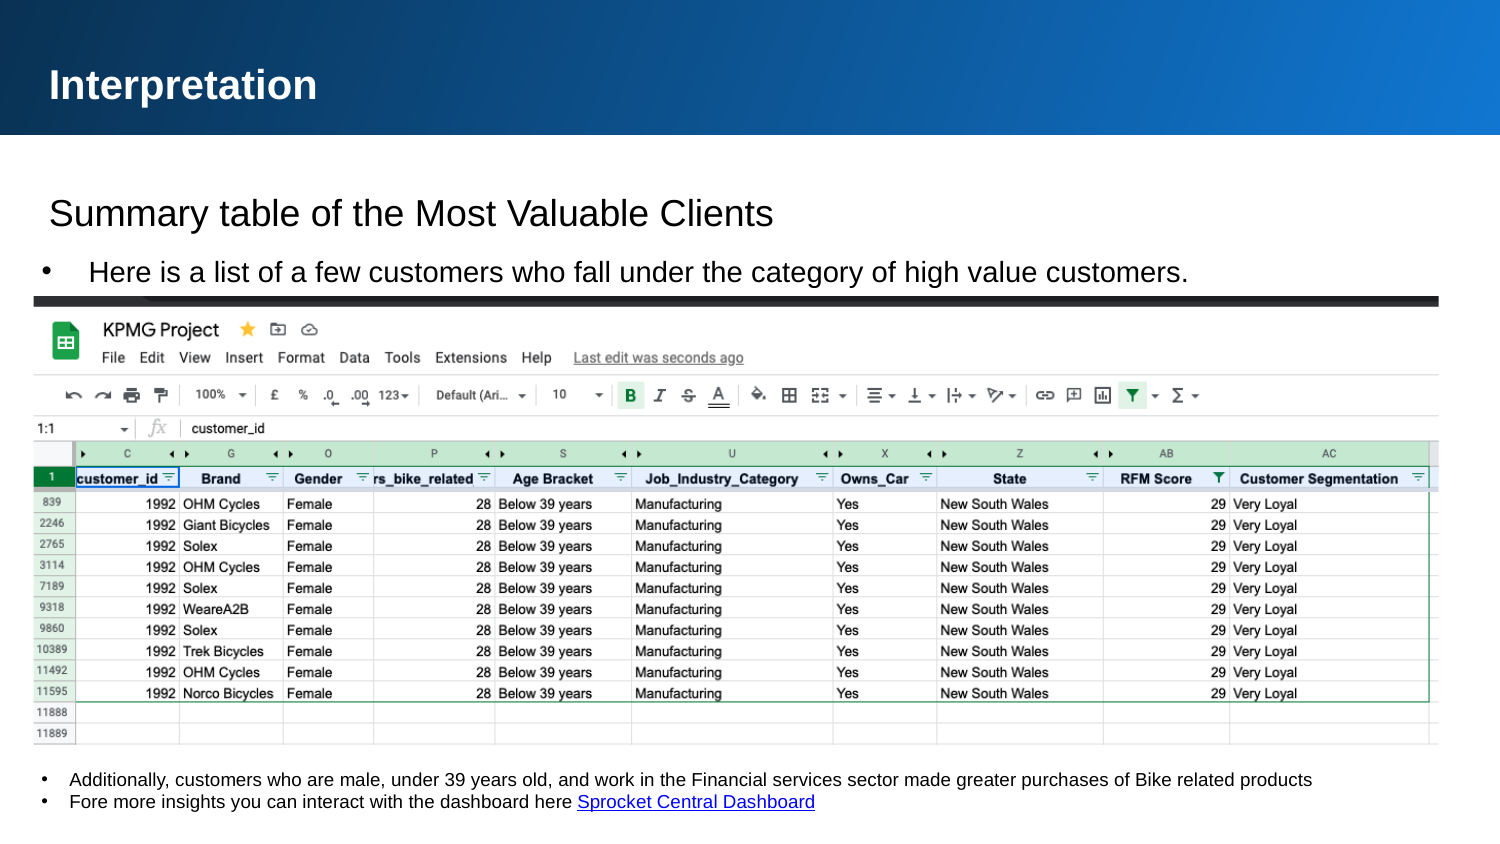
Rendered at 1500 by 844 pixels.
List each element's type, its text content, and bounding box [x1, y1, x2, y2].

text_box Additionally, customers who are male, under 39 years old, and work in the Financial services sector made greater purchases of Bike related products Fore more insights you can interact with the dashboard here Sprocket Central Dashboard [33, 759, 1464, 820]
text_box [0, 0, 1500, 135]
text_box Here is a list of a few customers who fall under the category of high value customers. [34, 245, 1199, 294]
text_box Interpretation [33, 43, 1439, 124]
text_box Summary table of the Most Valuable Clients [33, 167, 1256, 250]
picture [33, 296, 1439, 746]
